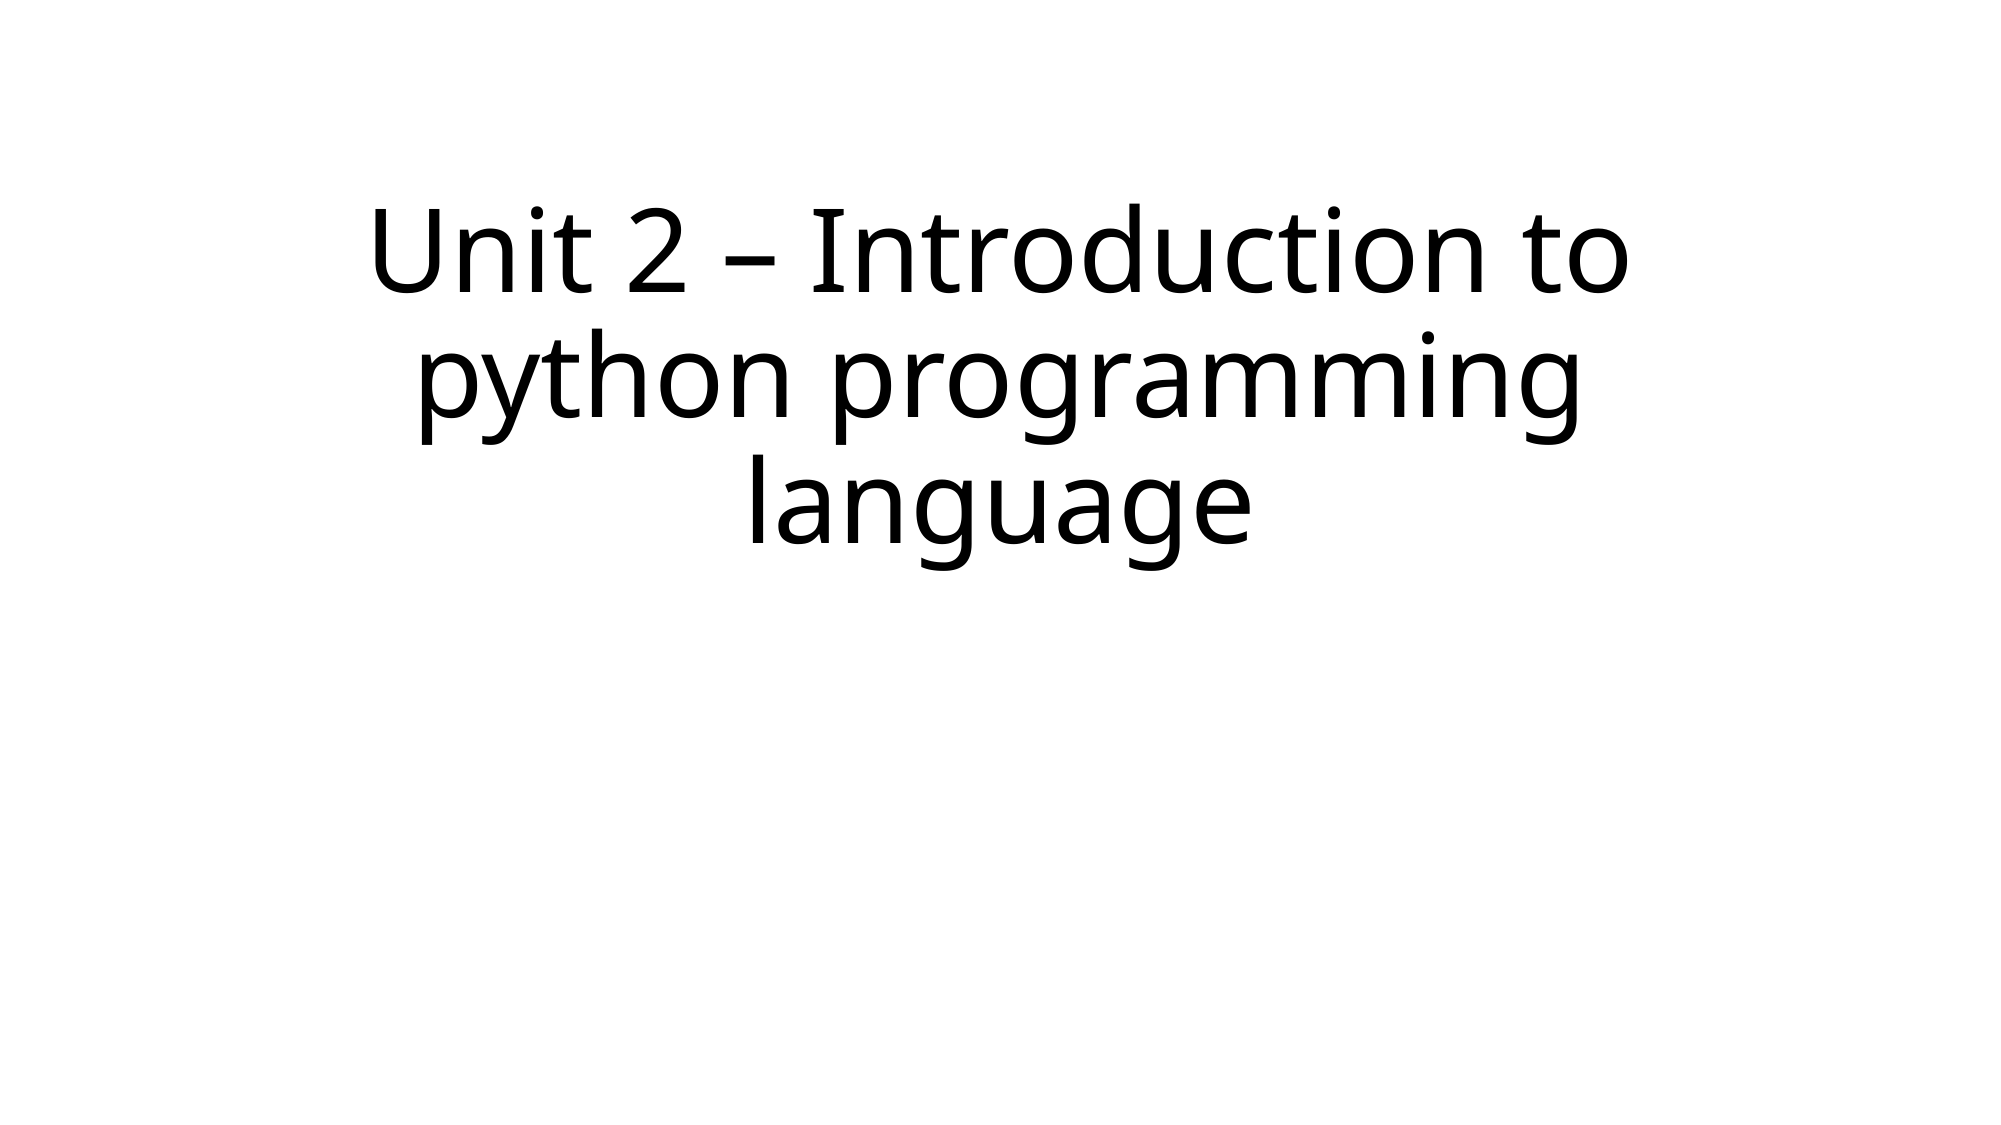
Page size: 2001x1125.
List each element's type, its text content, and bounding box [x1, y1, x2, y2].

title Unit 2 – Introduction to python programming language [249, 184, 1750, 576]
